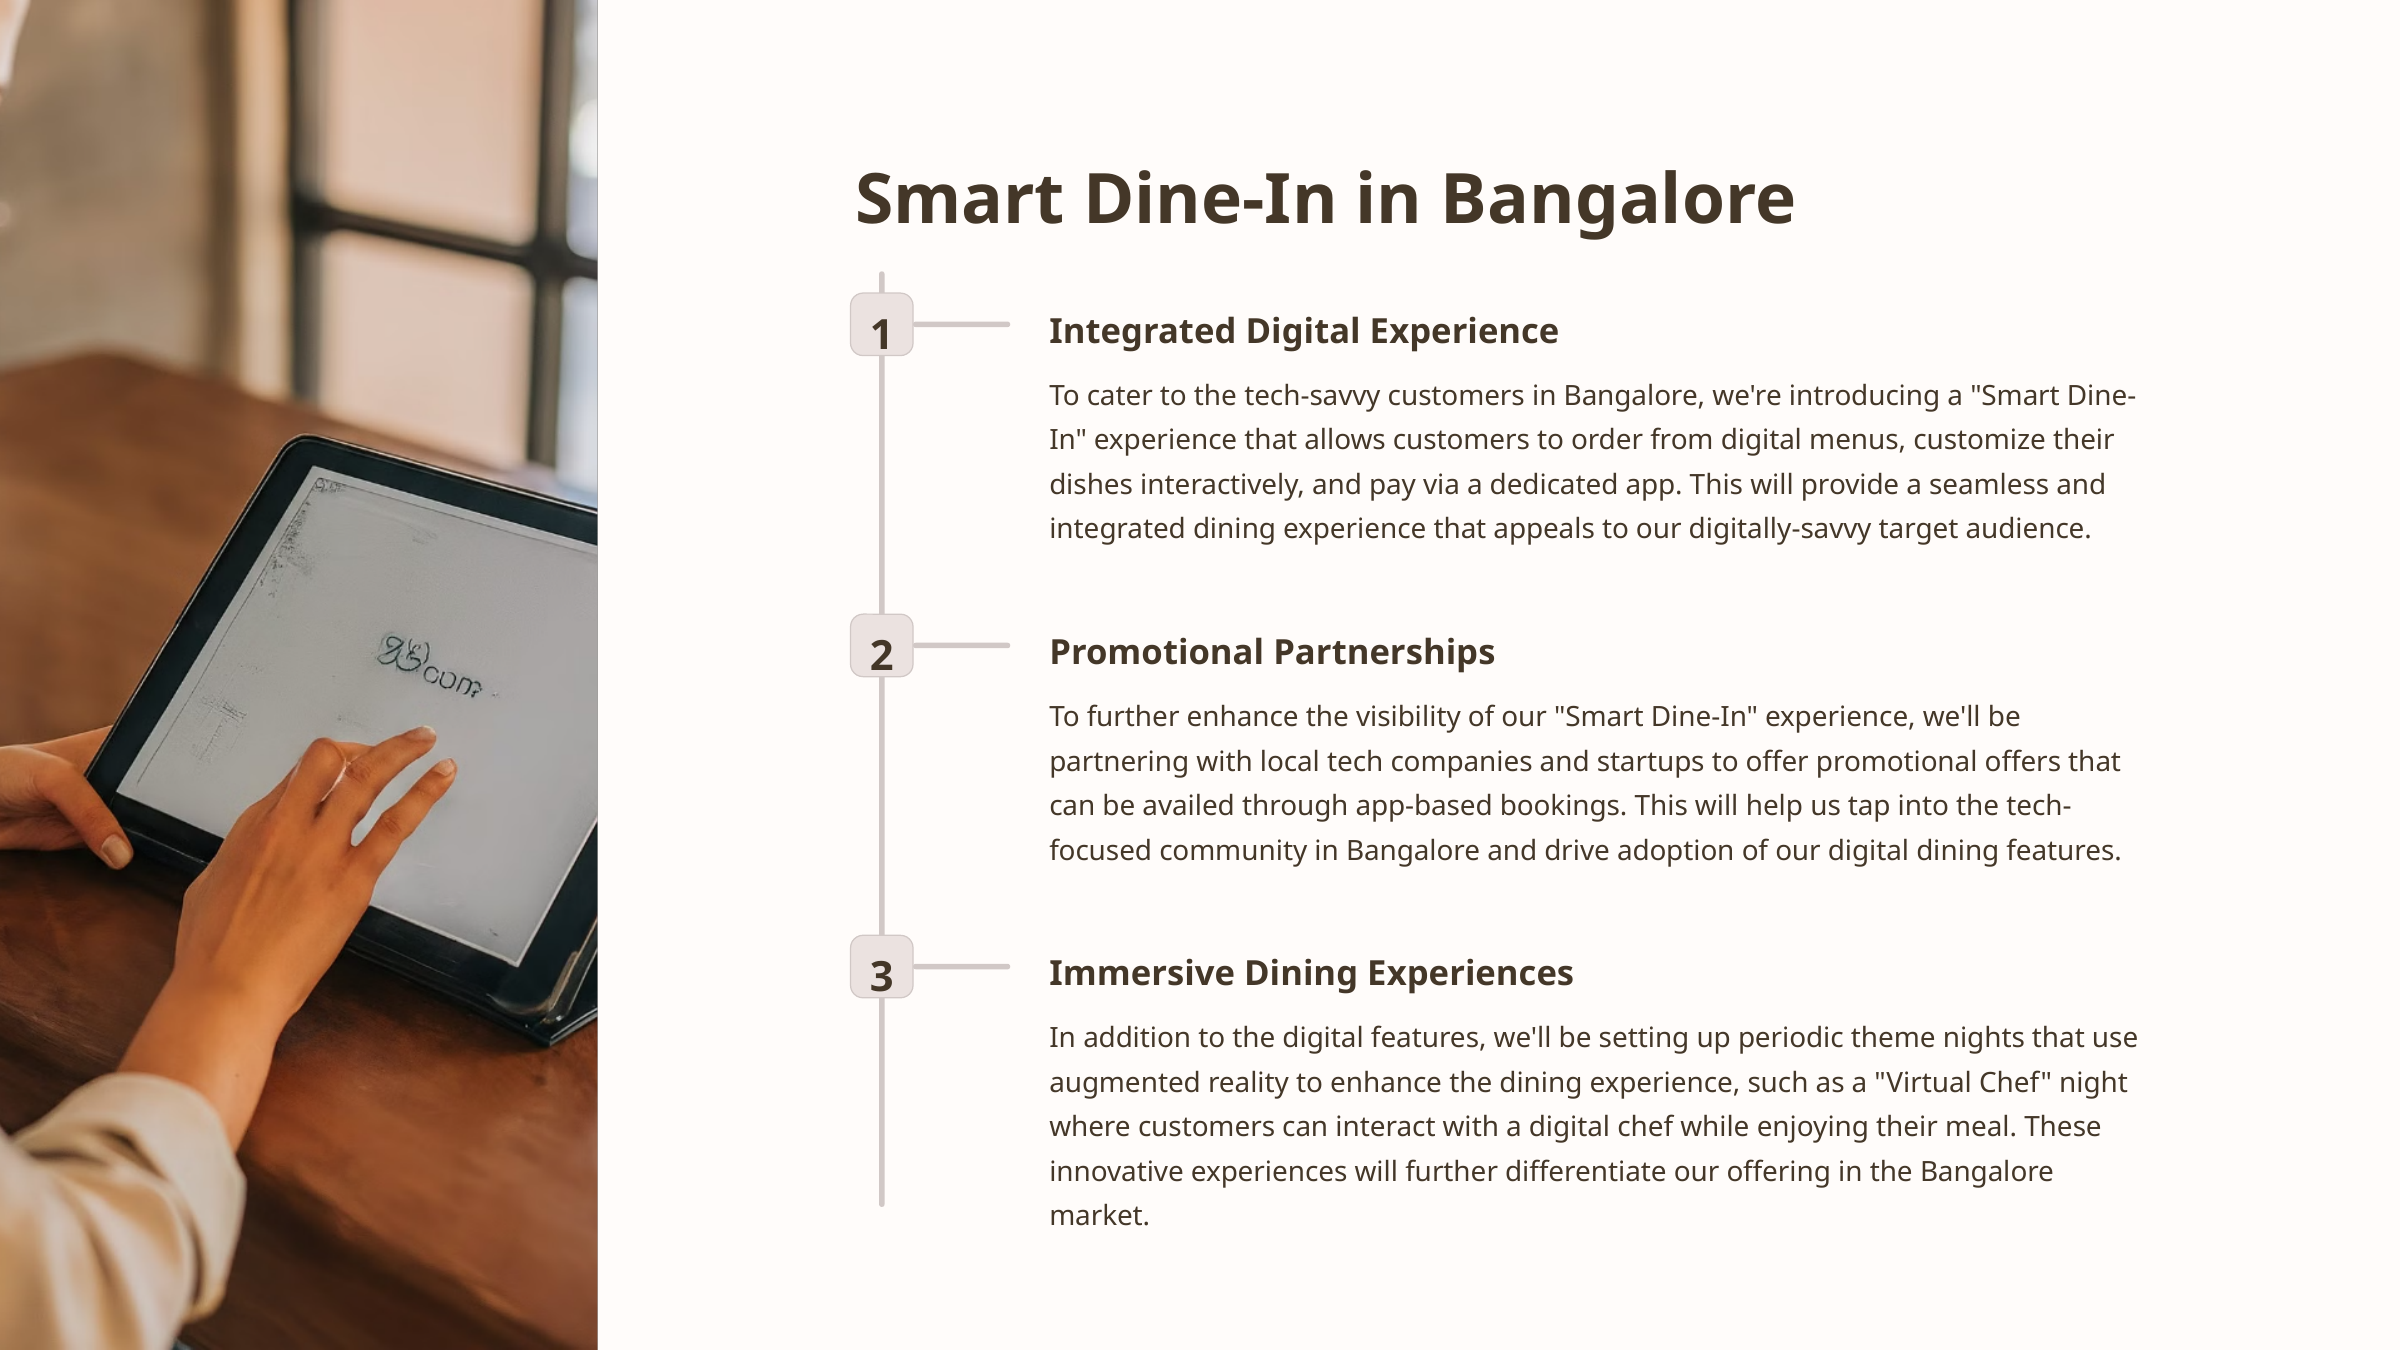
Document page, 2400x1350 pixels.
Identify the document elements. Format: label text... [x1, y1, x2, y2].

text_box 3 [871, 940, 892, 993]
text_box Smart Dine-In in Bangalore [840, 142, 1649, 230]
text_box [914, 963, 1011, 970]
text_box [914, 642, 1011, 649]
text_box [850, 935, 914, 998]
text_box 2 [871, 619, 893, 672]
text_box 1 [874, 298, 890, 351]
text_box [879, 271, 885, 293]
text_box Immersive Dining Experiences [1034, 941, 1484, 985]
text_box [850, 293, 914, 356]
text_box To further enhance the visibility of our "Smart Dine-In" experience, we'll be partnering with local tech companies and startups to offer promotional offers that can be availed through app-based bookings. This will help us tap into the tech-focused community in Bangalore and drive adoption of our digital dining features. [1034, 680, 2160, 859]
text_box Integrated Digital Experience [1034, 299, 1468, 343]
text_box [879, 998, 885, 1207]
text_box Promotional Partnerships [1034, 620, 1416, 664]
picture [0, 0, 599, 1350]
text_box [879, 356, 885, 614]
text_box To cater to the tech-savvy customers in Bangalore, we're introducing a "Smart Dine-In" experience that allows customers to order from digital menus, customize their dishes interactively, and pay via a dedicated app. This will provide a seamless and integrated dining experience that appeals to our digitally-savvy target audience. [1034, 359, 2160, 537]
text_box [914, 321, 1011, 328]
text_box [879, 677, 885, 935]
text_box [850, 614, 914, 677]
text_box [599, 0, 2400, 1350]
text_box In addition to the digital features, we'll be setting up periodic theme nights that use augmented reality to enhance the dining experience, such as a "Virtual Chef" night where customers can interact with a digital chef while enjoying their meal. These innovative experiences will further differentiate our offering in the Bangalore market. [1034, 1001, 2160, 1180]
